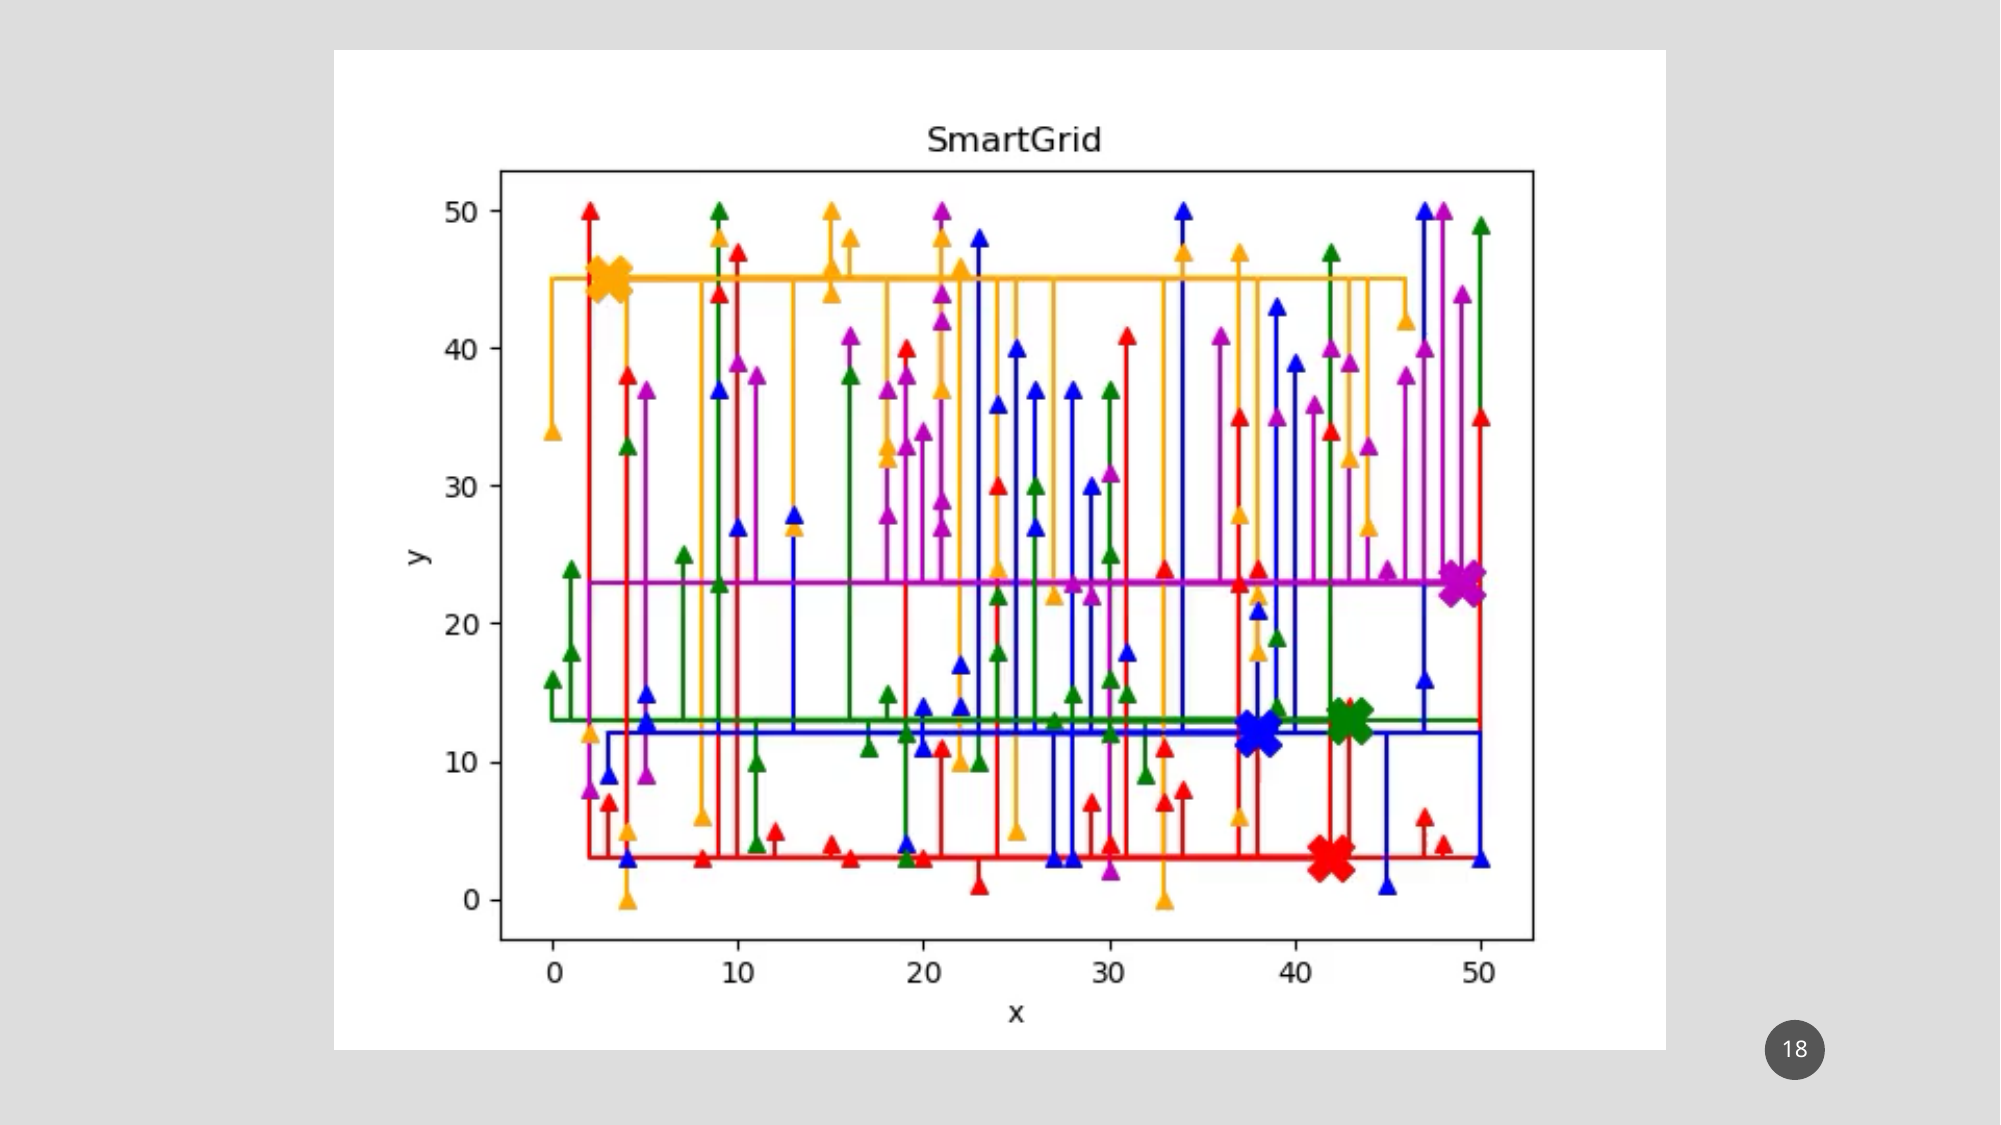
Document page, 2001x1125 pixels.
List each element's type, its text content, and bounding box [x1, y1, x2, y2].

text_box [333, 49, 1667, 1050]
slide_number 18 [1764, 1019, 1825, 1080]
